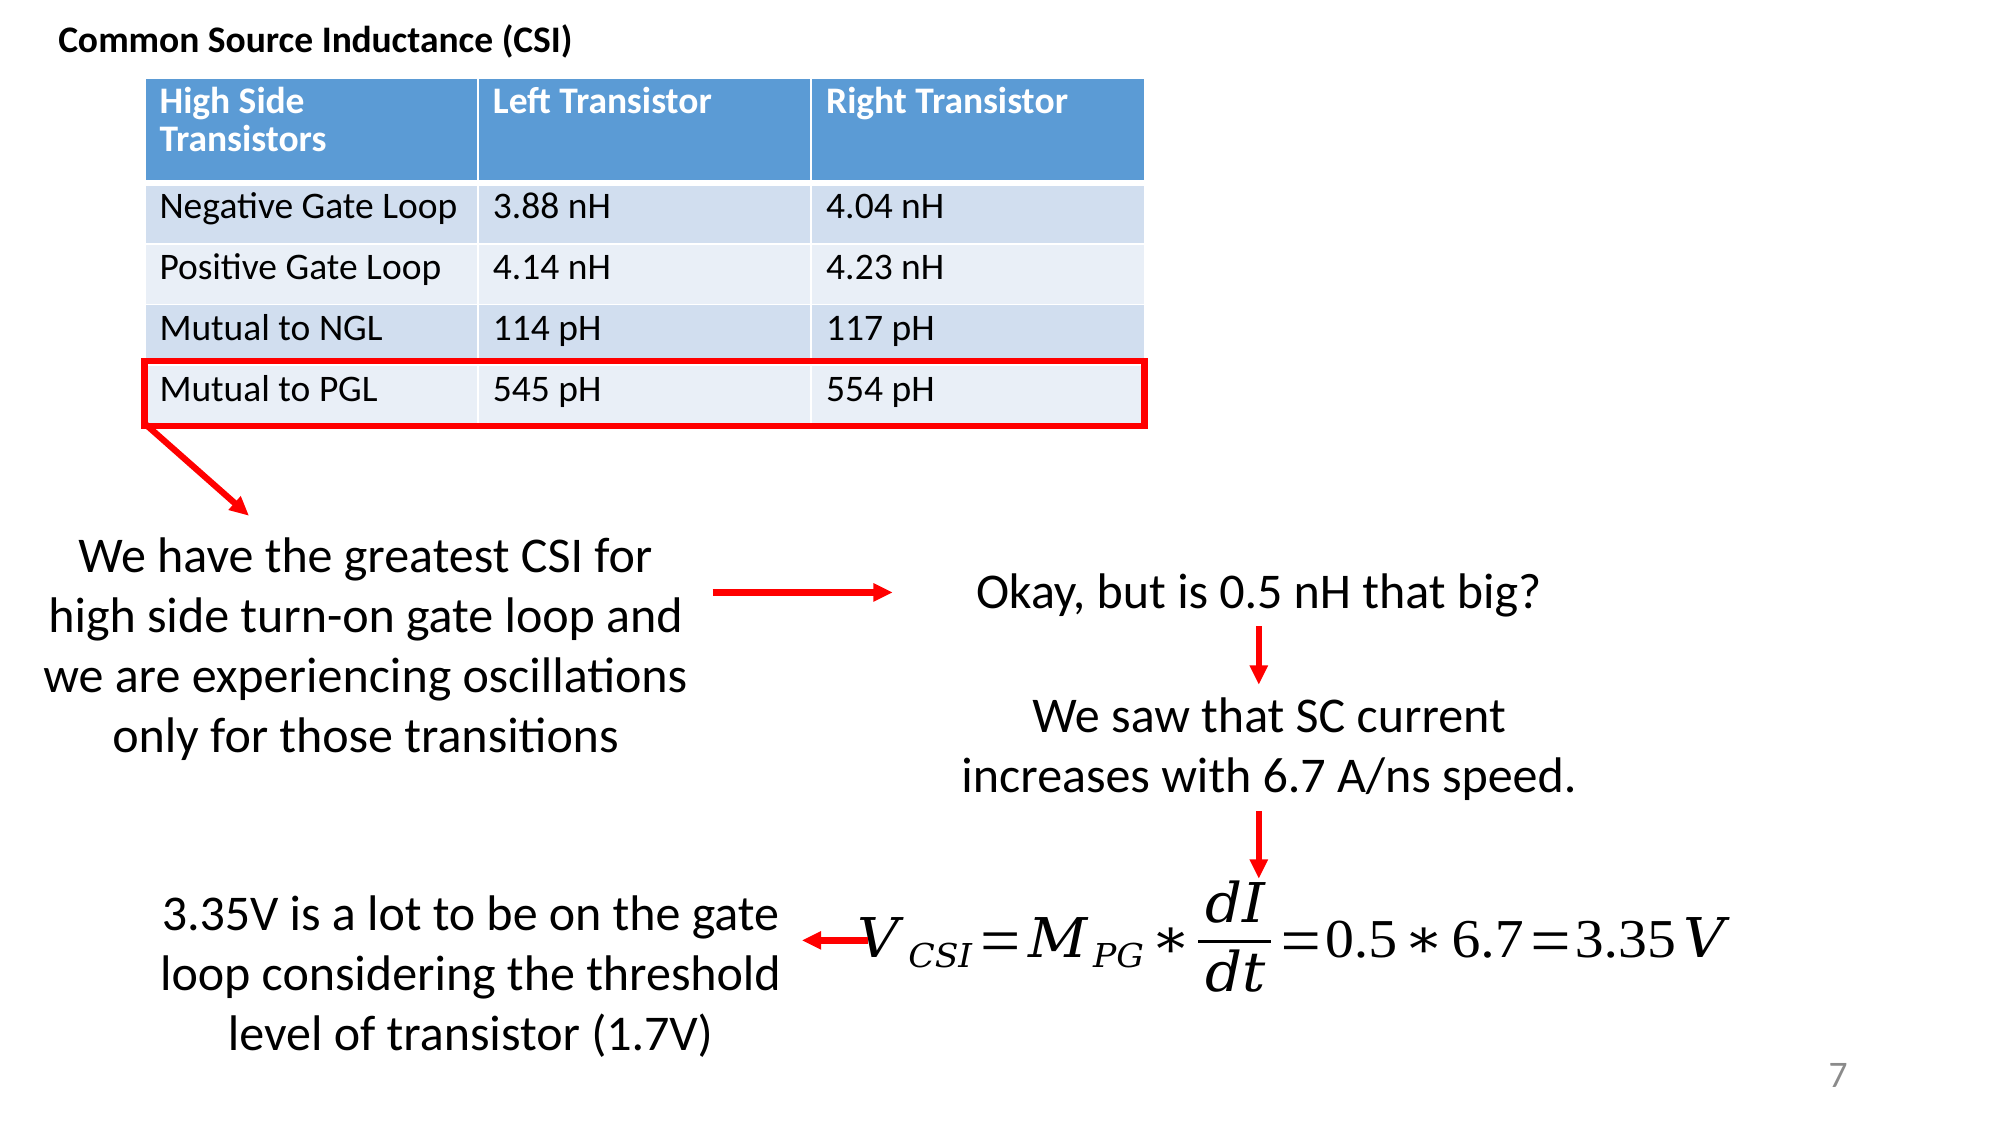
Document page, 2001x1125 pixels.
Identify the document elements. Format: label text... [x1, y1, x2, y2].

table_cell 4.04 nH [812, 186, 1144, 243]
text_box 3.35V is a lot to be on the gate loop considering the threshold level of transistor (1.7V) [123, 872, 818, 1068]
table_cell 114 pH [479, 305, 810, 360]
text_box We saw that SC current increases with 6.7 A/ns speed. [921, 674, 1617, 810]
table_header Left Transistor [479, 79, 810, 180]
table_cell Positive Gate Loop [146, 245, 477, 304]
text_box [144, 423, 249, 516]
text_box We have the greatest CSI for high side turn-on gate loop and we are experiencing oscillations only for those transitions [18, 515, 713, 771]
table_cell 117 pH [812, 305, 1144, 360]
table_cell 4.14 nH [479, 245, 810, 304]
table_cell 4.23 nH [812, 245, 1144, 304]
slide_number 7 [1412, 1042, 1863, 1103]
table_cell Mutual to NGL [146, 305, 477, 360]
text_box Okay, but is 0.5 nH that big? [911, 551, 1607, 627]
text_box [144, 360, 1146, 427]
table_header High Side Transistors [146, 79, 477, 180]
table_header Right Transistor [812, 79, 1144, 180]
text_box Common Source Inductance (CSI) [18, 7, 614, 68]
table_cell 3.88 nH [479, 186, 810, 243]
table_cell Negative Gate Loop [146, 186, 477, 243]
